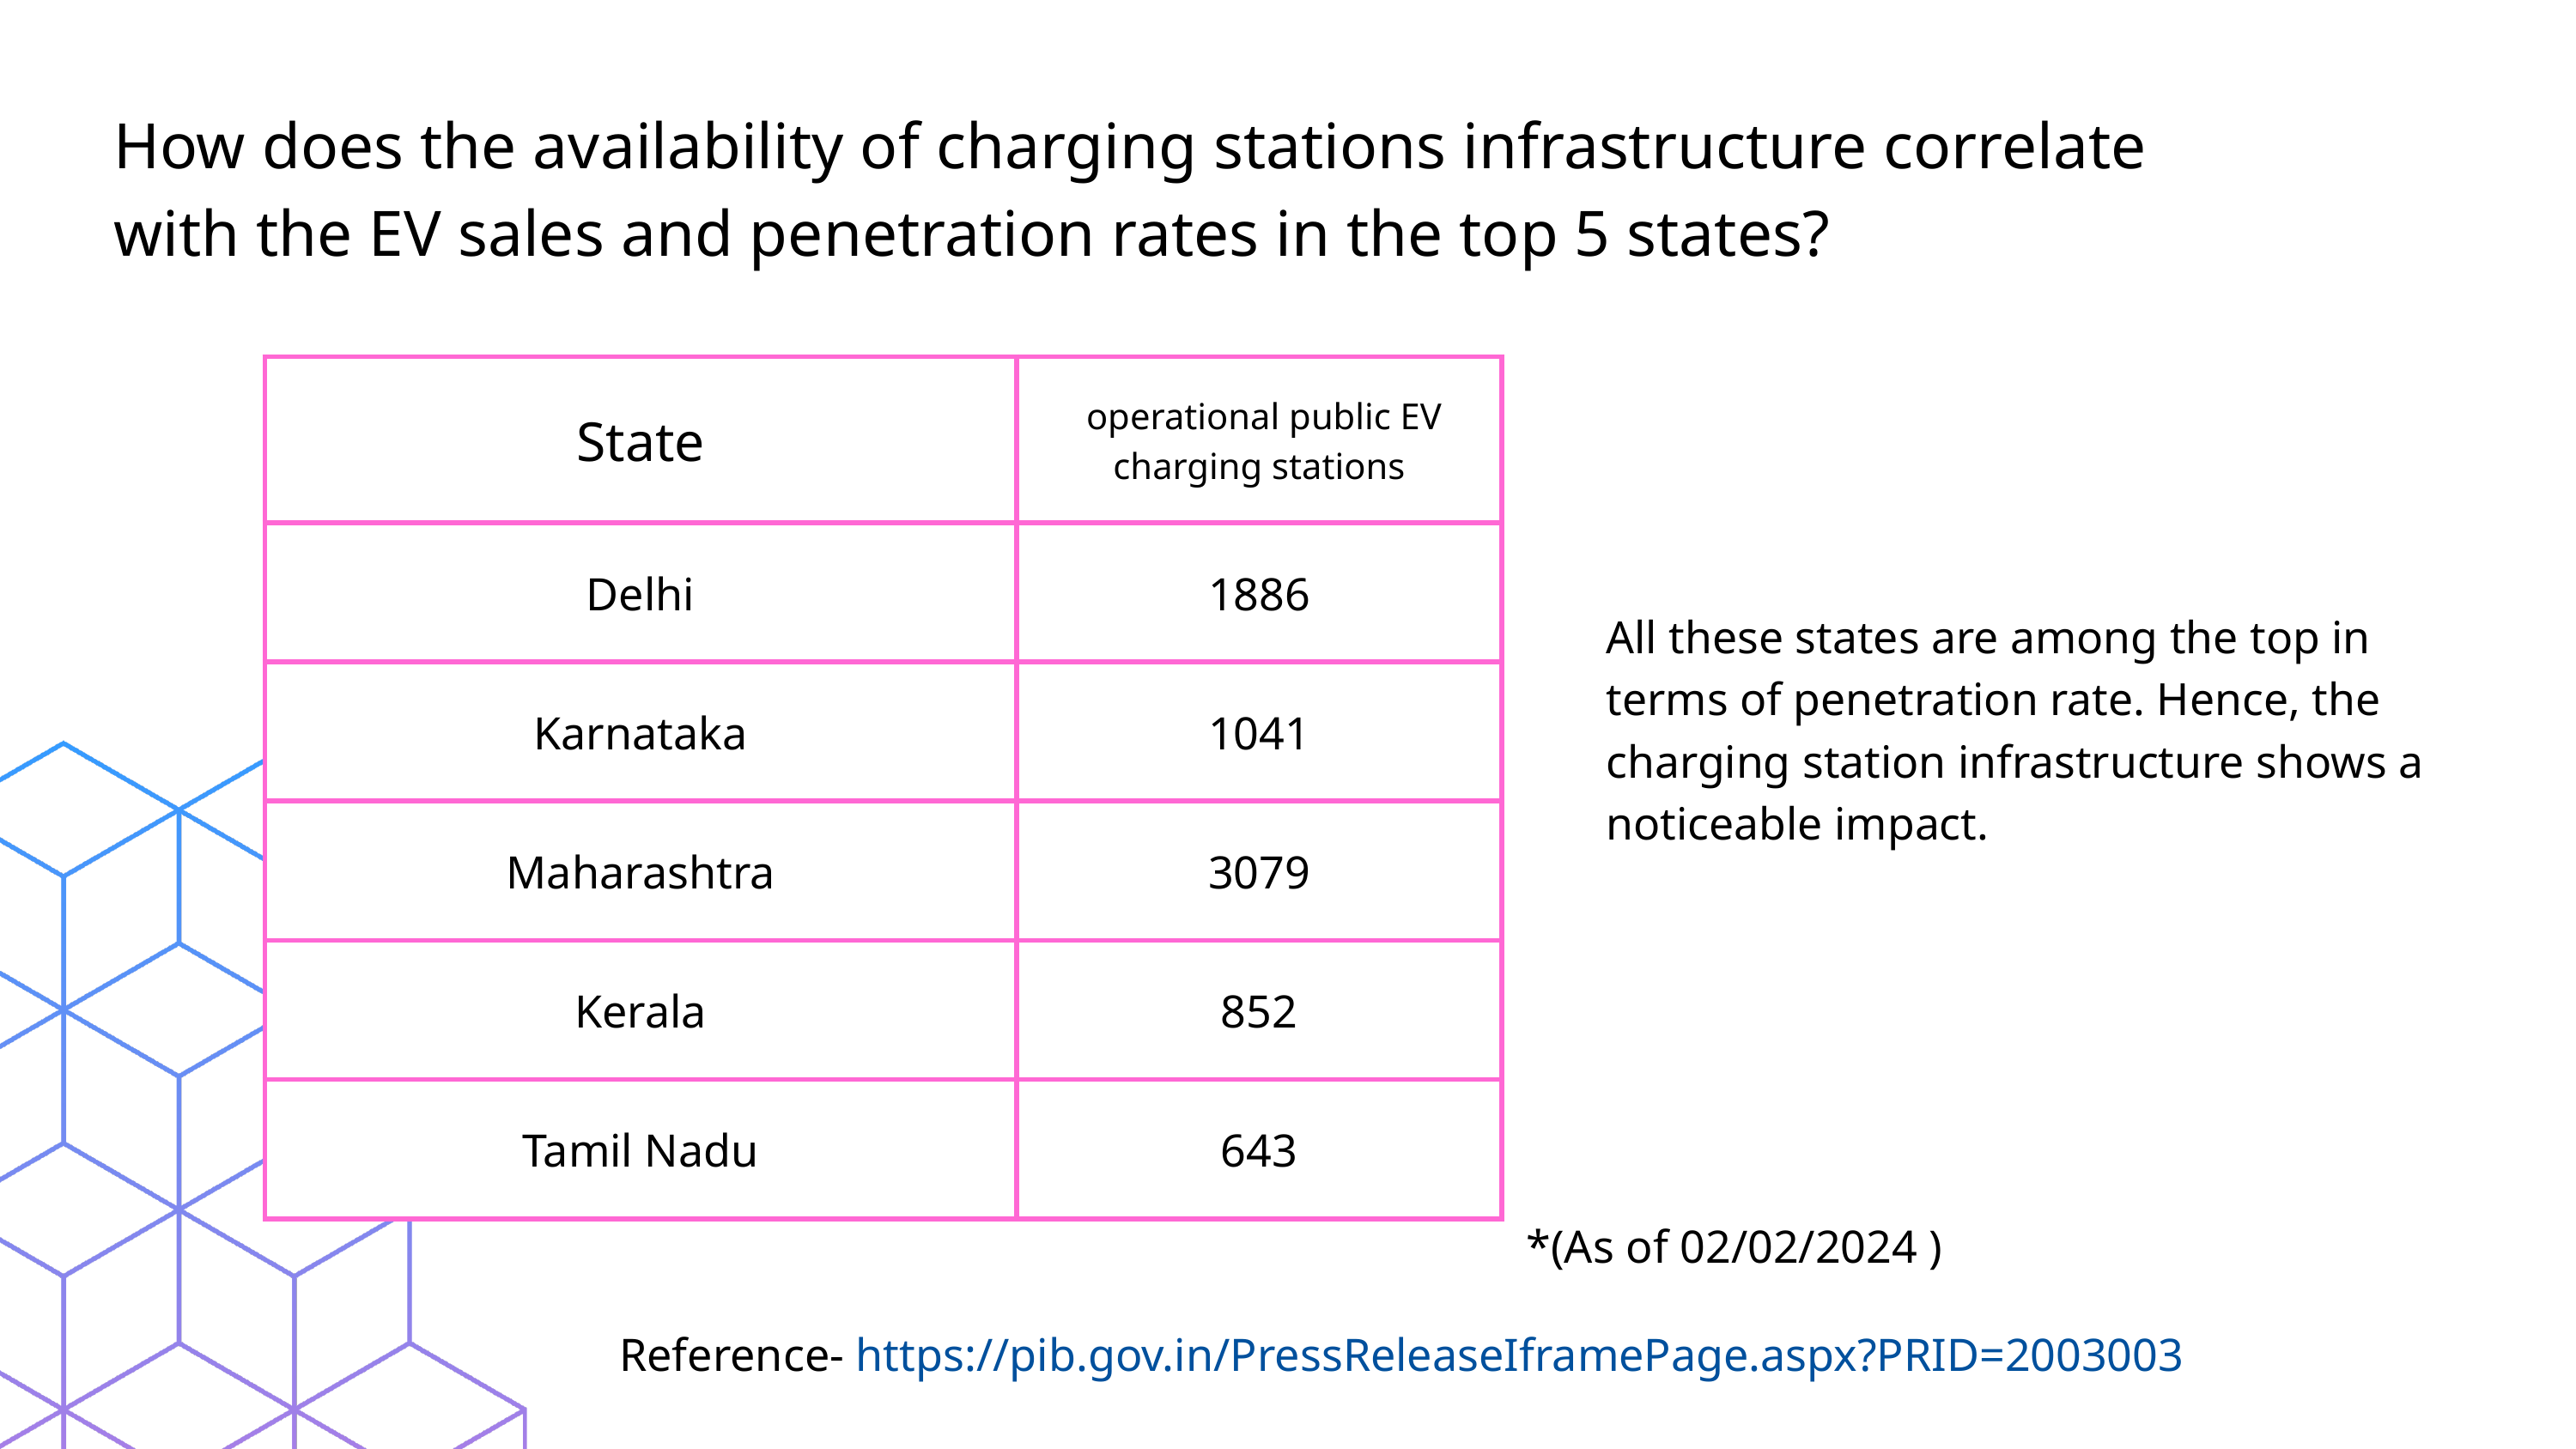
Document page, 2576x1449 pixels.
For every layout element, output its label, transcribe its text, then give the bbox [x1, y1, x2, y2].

table_cell Maharashtra [267, 803, 1014, 938]
table_header State [267, 359, 1014, 520]
table_cell 643 [1019, 1082, 1499, 1216]
text_box All these states are among the top in terms of penetration rate. Hence, the charging station infrastructure shows a noticeable impact. [1606, 600, 2493, 849]
table_cell 1041 [1019, 664, 1499, 798]
text_box [0, 740, 527, 1449]
table_cell 3079 [1019, 803, 1499, 938]
text_box Reference- https://pib.gov.in/PressReleaseIframePage.aspx?PRID=2003003 [619, 1318, 2324, 1380]
table_header operational public EV charging stations [1019, 359, 1499, 520]
text_box *(As of 02/02/2024 ) [1526, 1210, 1958, 1273]
table_cell 1886 [1019, 525, 1499, 659]
text_box How does the availability of charging stations infrastructure correlate with the EV sales and penetration rates in the top 5 states? [113, 93, 2237, 269]
table_cell 852 [1019, 943, 1499, 1077]
table_cell Kerala [267, 943, 1014, 1077]
table_cell Delhi [267, 525, 1014, 659]
table_cell Tamil Nadu [267, 1082, 1014, 1216]
table_cell Karnataka [267, 664, 1014, 798]
